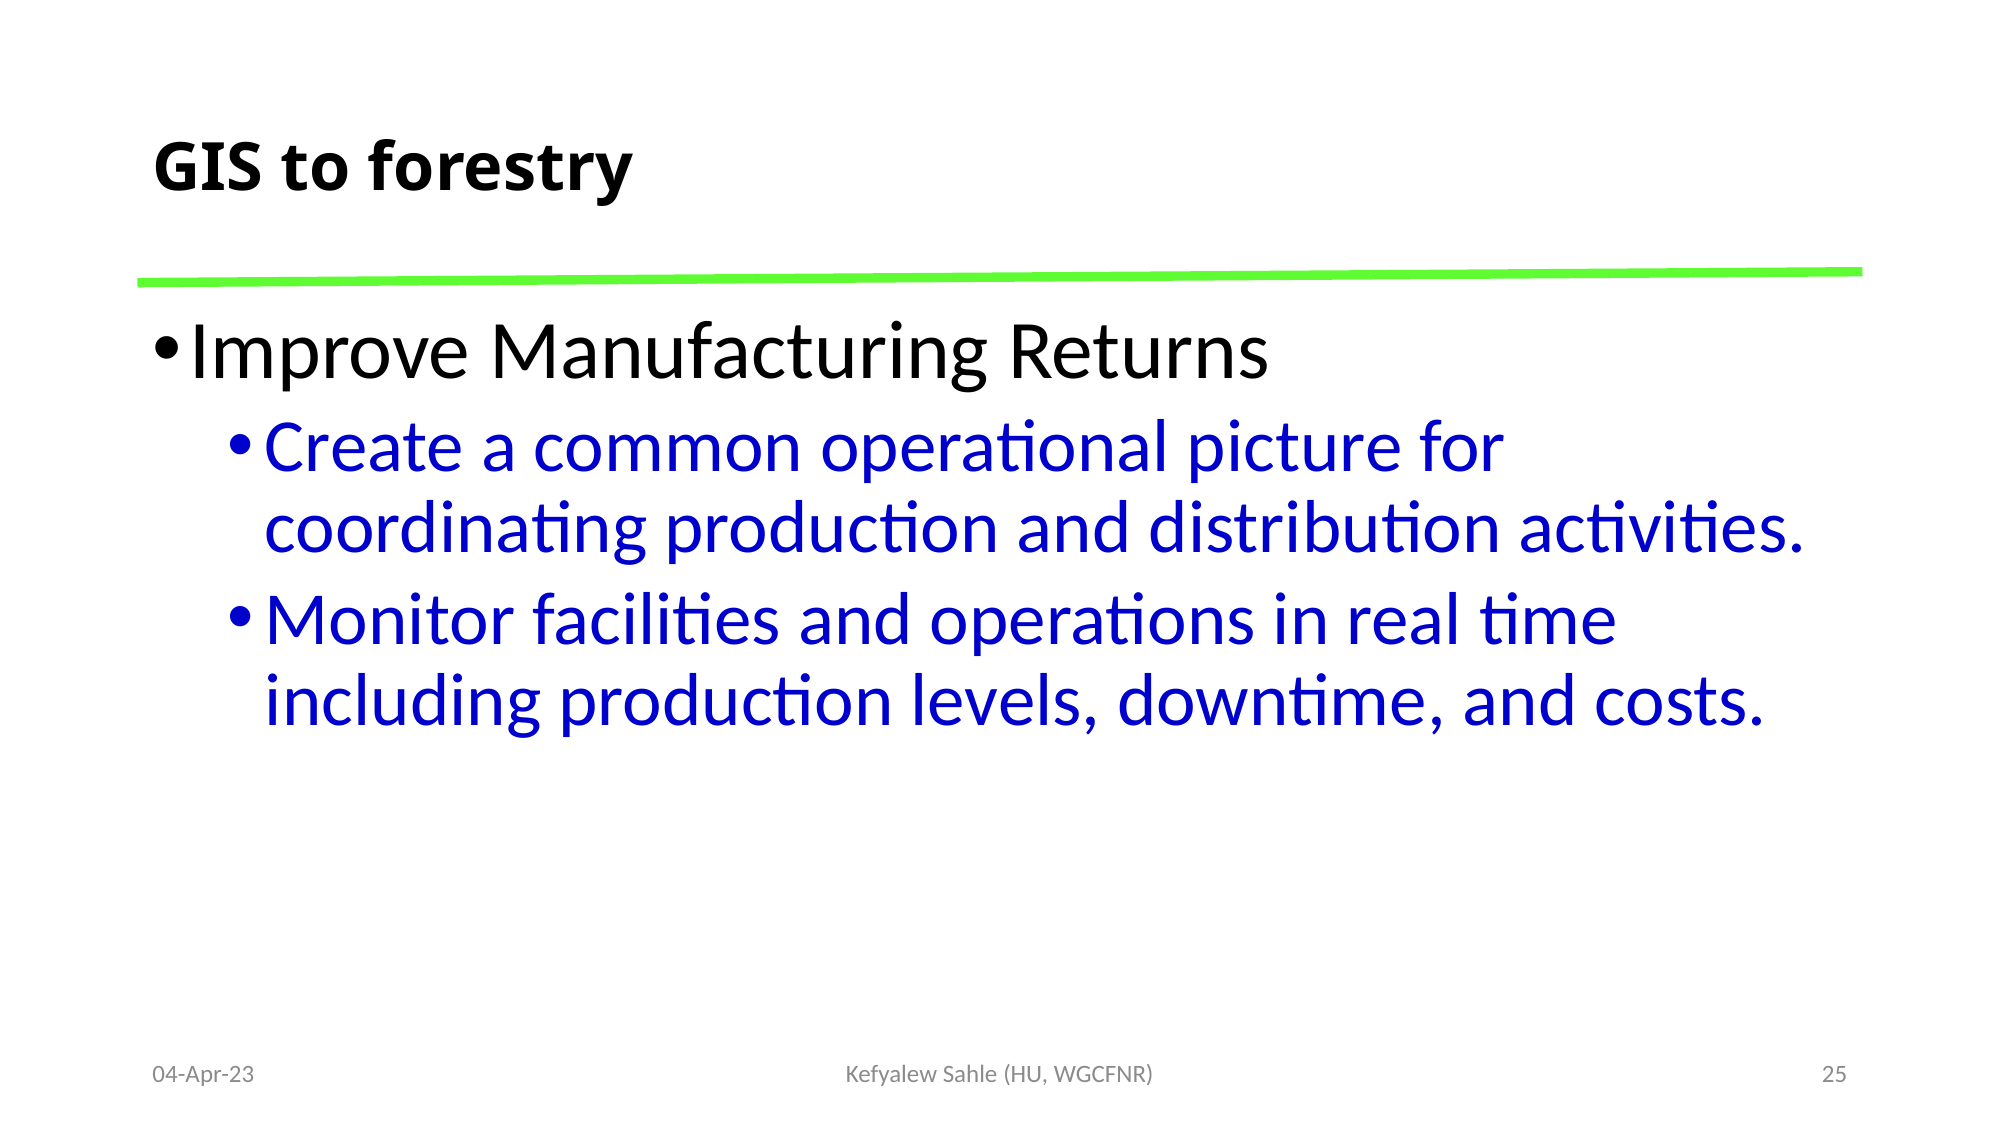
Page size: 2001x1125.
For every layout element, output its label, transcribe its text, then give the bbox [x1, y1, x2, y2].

slide_number 04-Apr-23 [137, 1042, 588, 1103]
title GIS to forestry [137, 59, 1863, 278]
slide_number 25 [1412, 1042, 1863, 1103]
list Improve Manufacturing Returns Create a common operational picture for coordinating production and distribution activities. Monitor facilities and operations in real time including production levels, downtime, and costs. [137, 299, 1863, 1014]
footer Kefyalew Sahle (HU, WGCFNR) [662, 1042, 1338, 1103]
